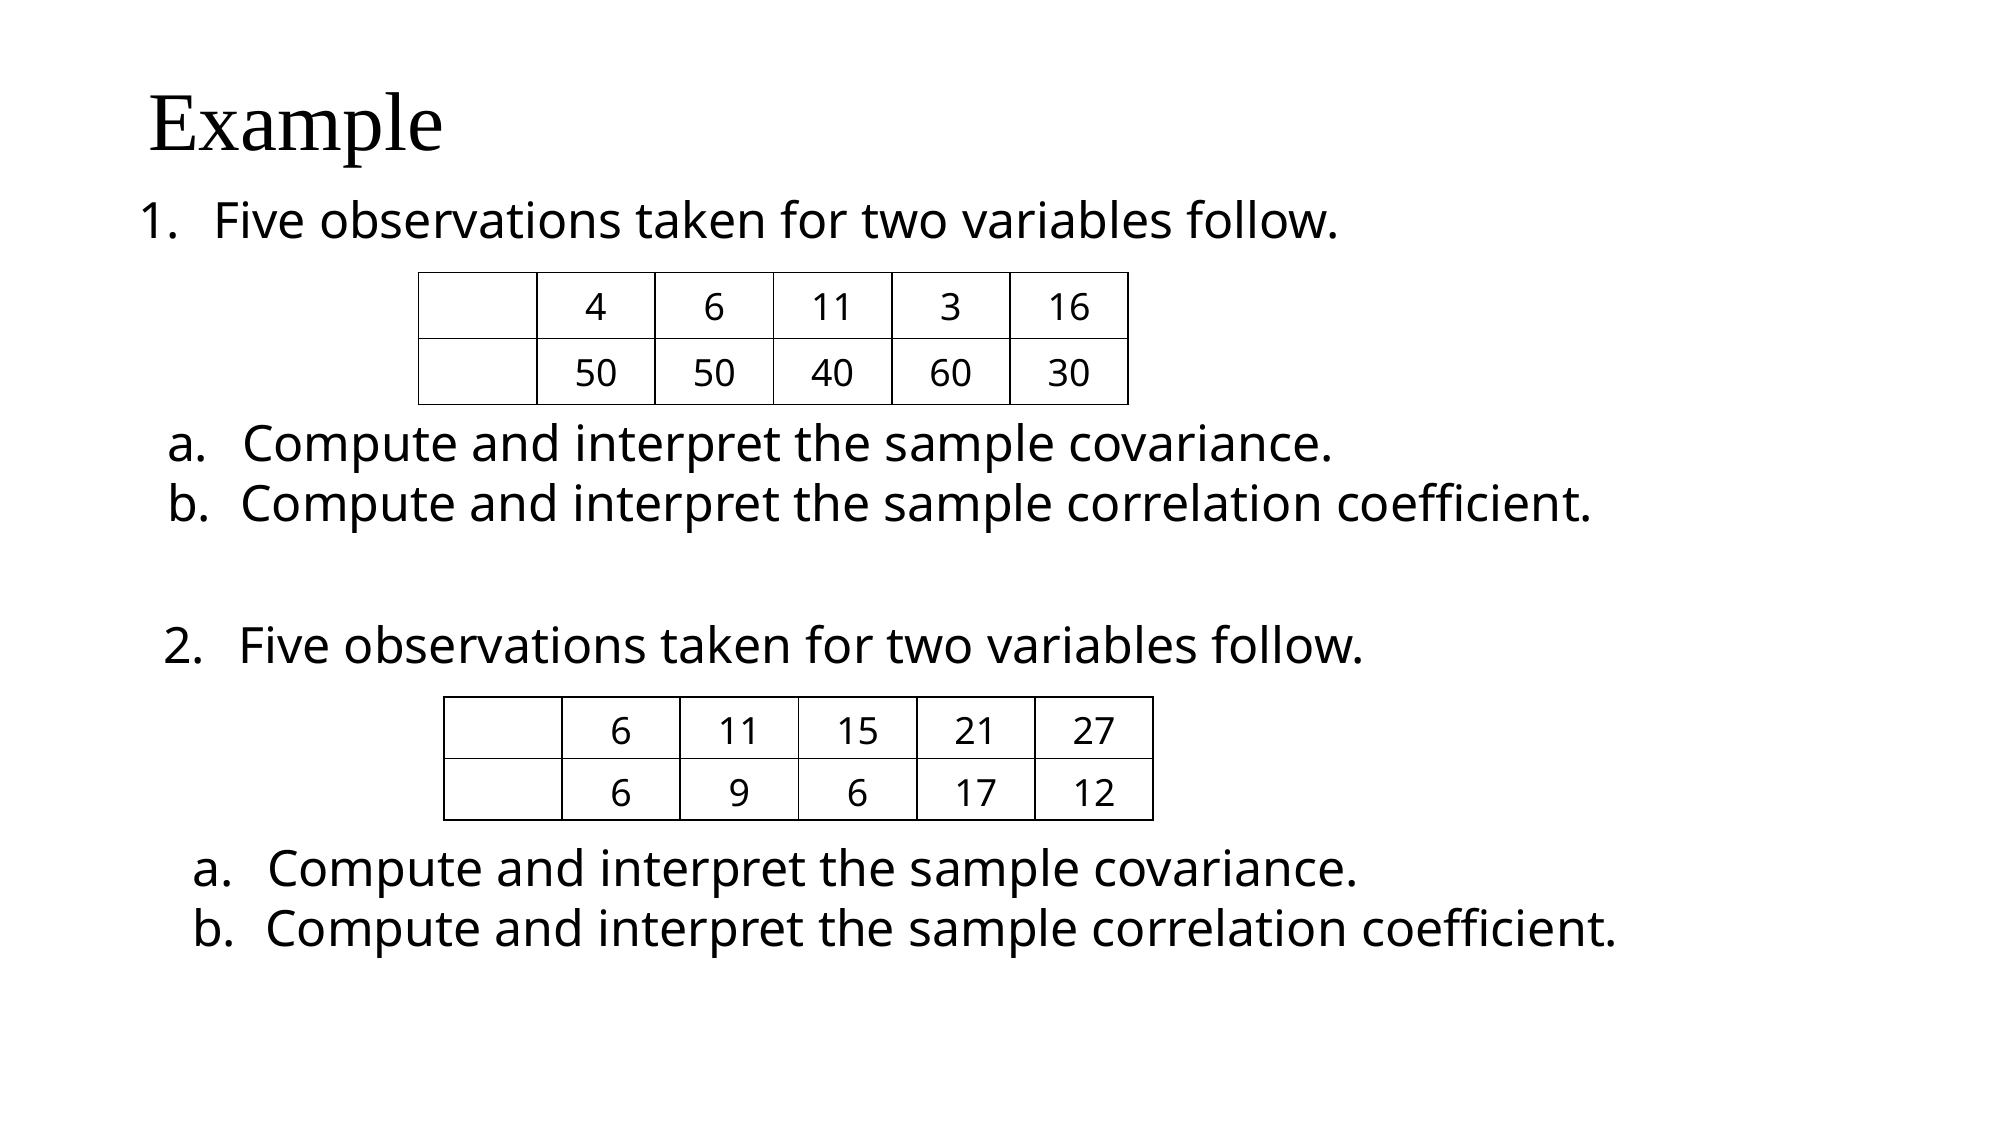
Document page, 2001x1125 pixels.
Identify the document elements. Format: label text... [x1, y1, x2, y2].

text_box Compute and interpret the sample covariance. Compute and interpret the sample correlation coefficient. [177, 828, 1899, 964]
title Example [133, 40, 1855, 207]
text_box Five observations taken for two variables follow. [93, 193, 1732, 245]
text_box Five observations taken for two variables follow. [118, 618, 1757, 669]
text_box Compute and interpret the sample covariance. Compute and interpret the sample correlation coefficient. [152, 404, 1874, 540]
